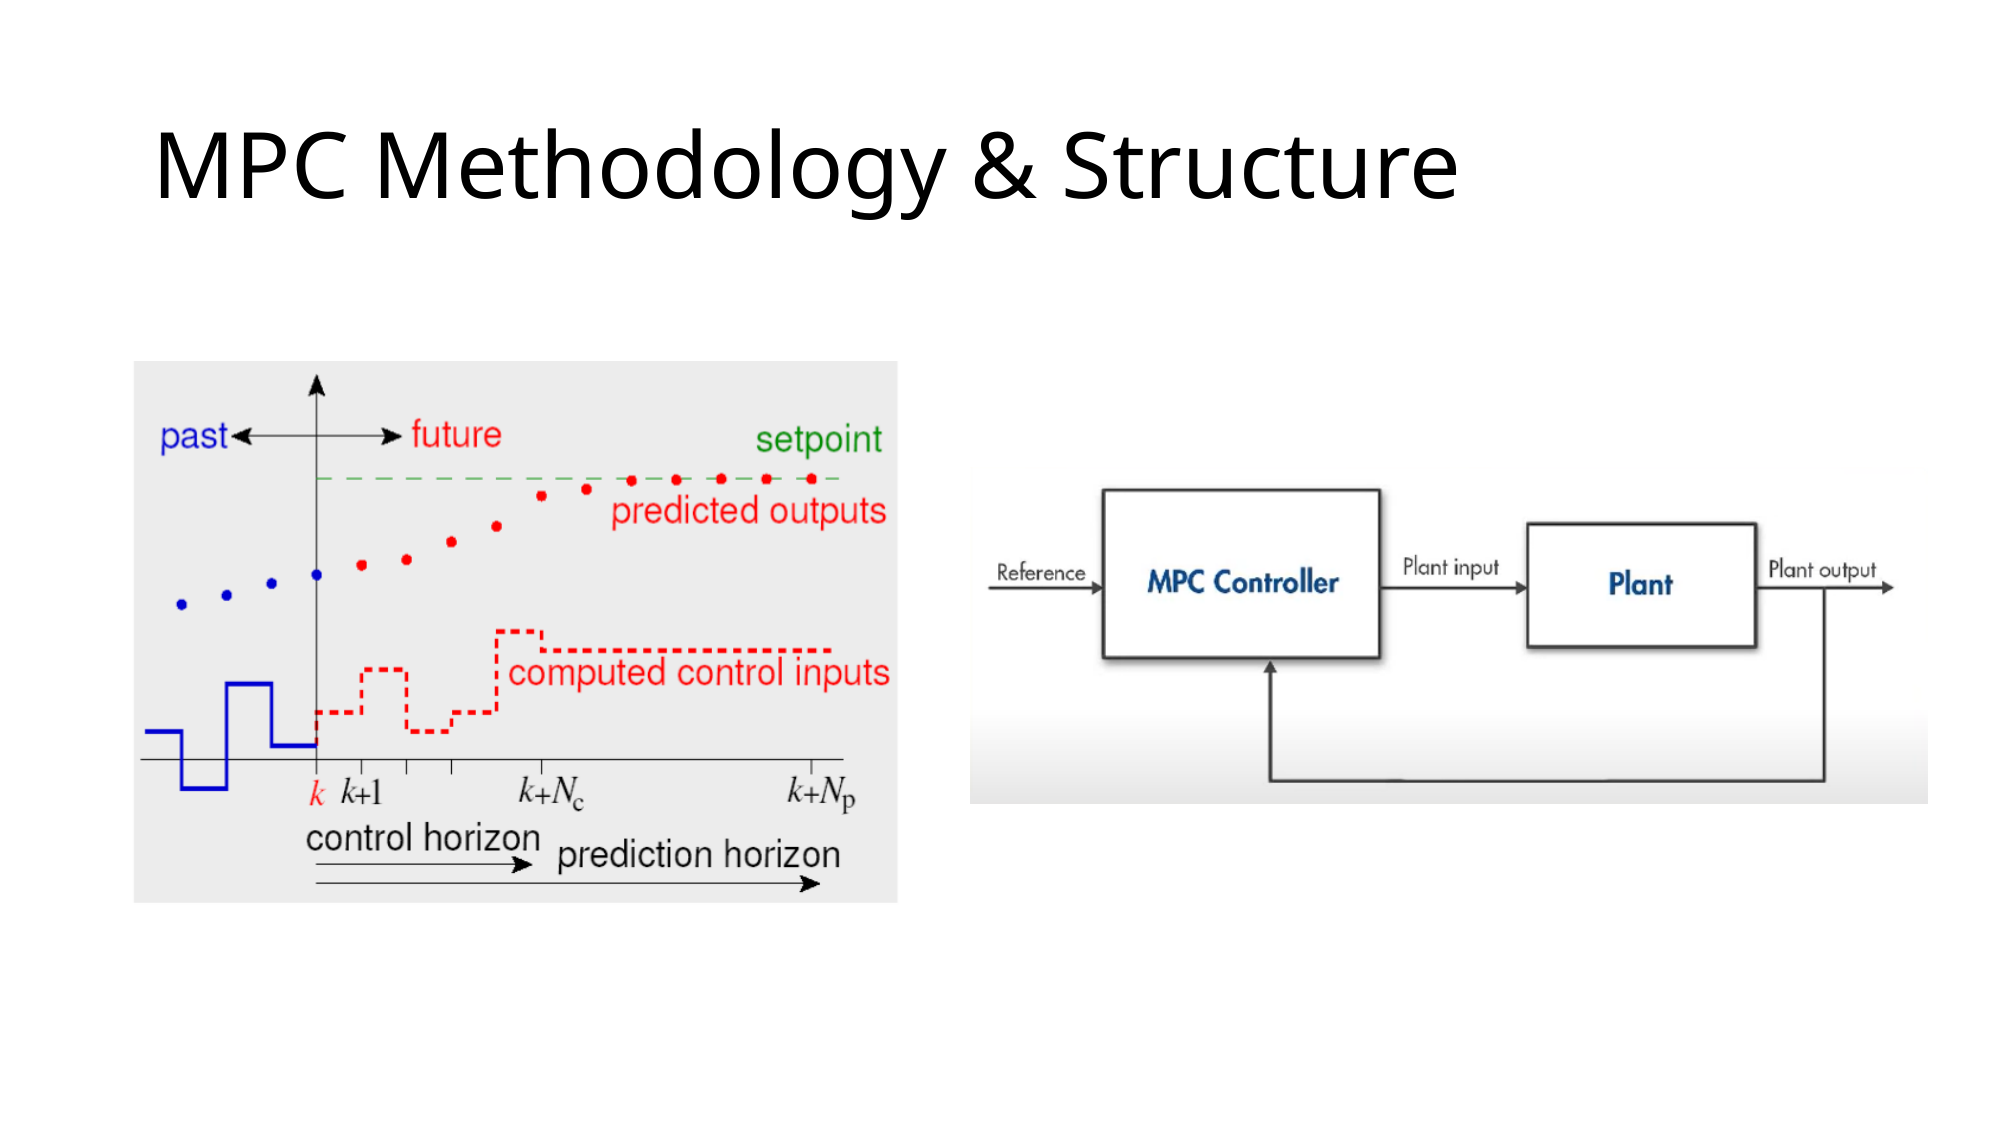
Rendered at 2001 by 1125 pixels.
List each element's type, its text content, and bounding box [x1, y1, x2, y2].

picture [120, 361, 916, 910]
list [970, 467, 1928, 804]
title MPC Methodology & Structure [137, 59, 1863, 278]
